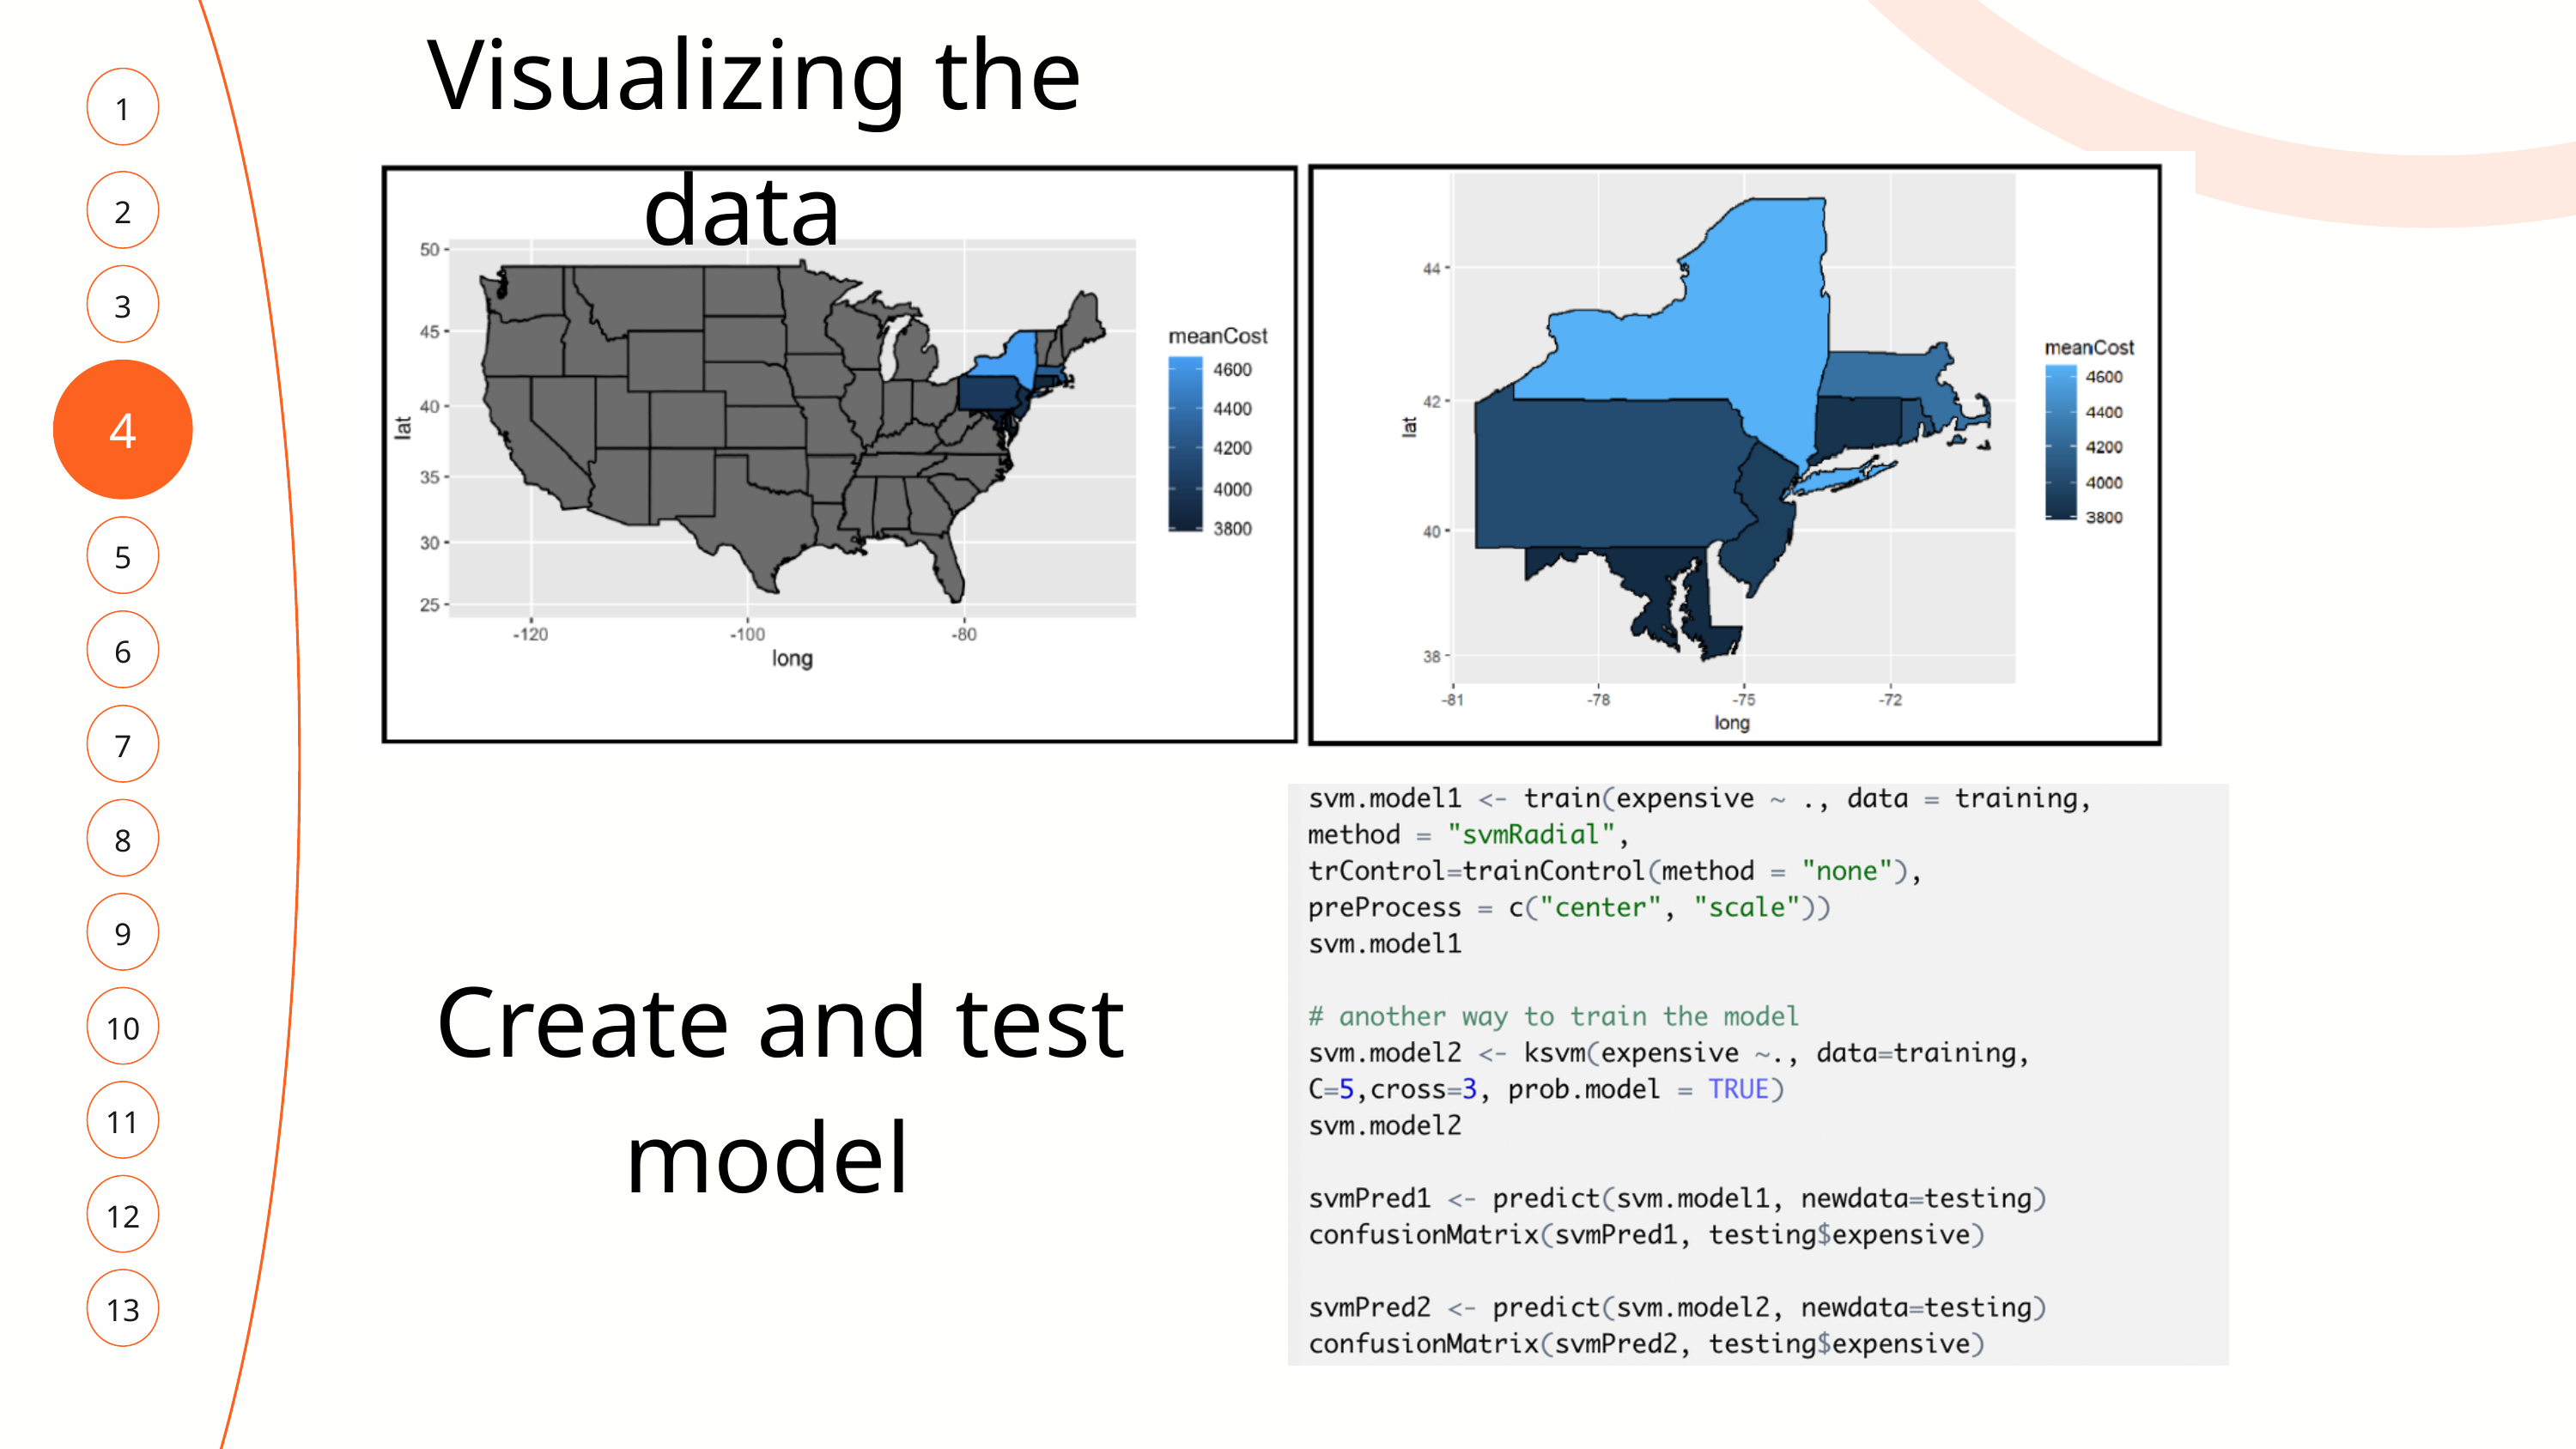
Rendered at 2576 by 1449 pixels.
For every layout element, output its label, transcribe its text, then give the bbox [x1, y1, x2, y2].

text_box Visualizing the data [349, 0, 1162, 264]
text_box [87, 1175, 160, 1252]
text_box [87, 610, 160, 688]
text_box [354, 151, 2196, 759]
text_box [87, 705, 160, 783]
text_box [87, 171, 160, 249]
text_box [52, 359, 193, 500]
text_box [87, 68, 160, 145]
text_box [87, 1269, 160, 1347]
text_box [87, 987, 160, 1064]
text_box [87, 1081, 160, 1159]
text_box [1656, 0, 2576, 192]
text_box Create and test model [307, 941, 1258, 1212]
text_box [0, 0, 301, 1449]
text_box [1288, 784, 2230, 1366]
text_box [87, 893, 160, 971]
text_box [87, 516, 160, 594]
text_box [87, 265, 160, 343]
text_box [87, 799, 160, 876]
